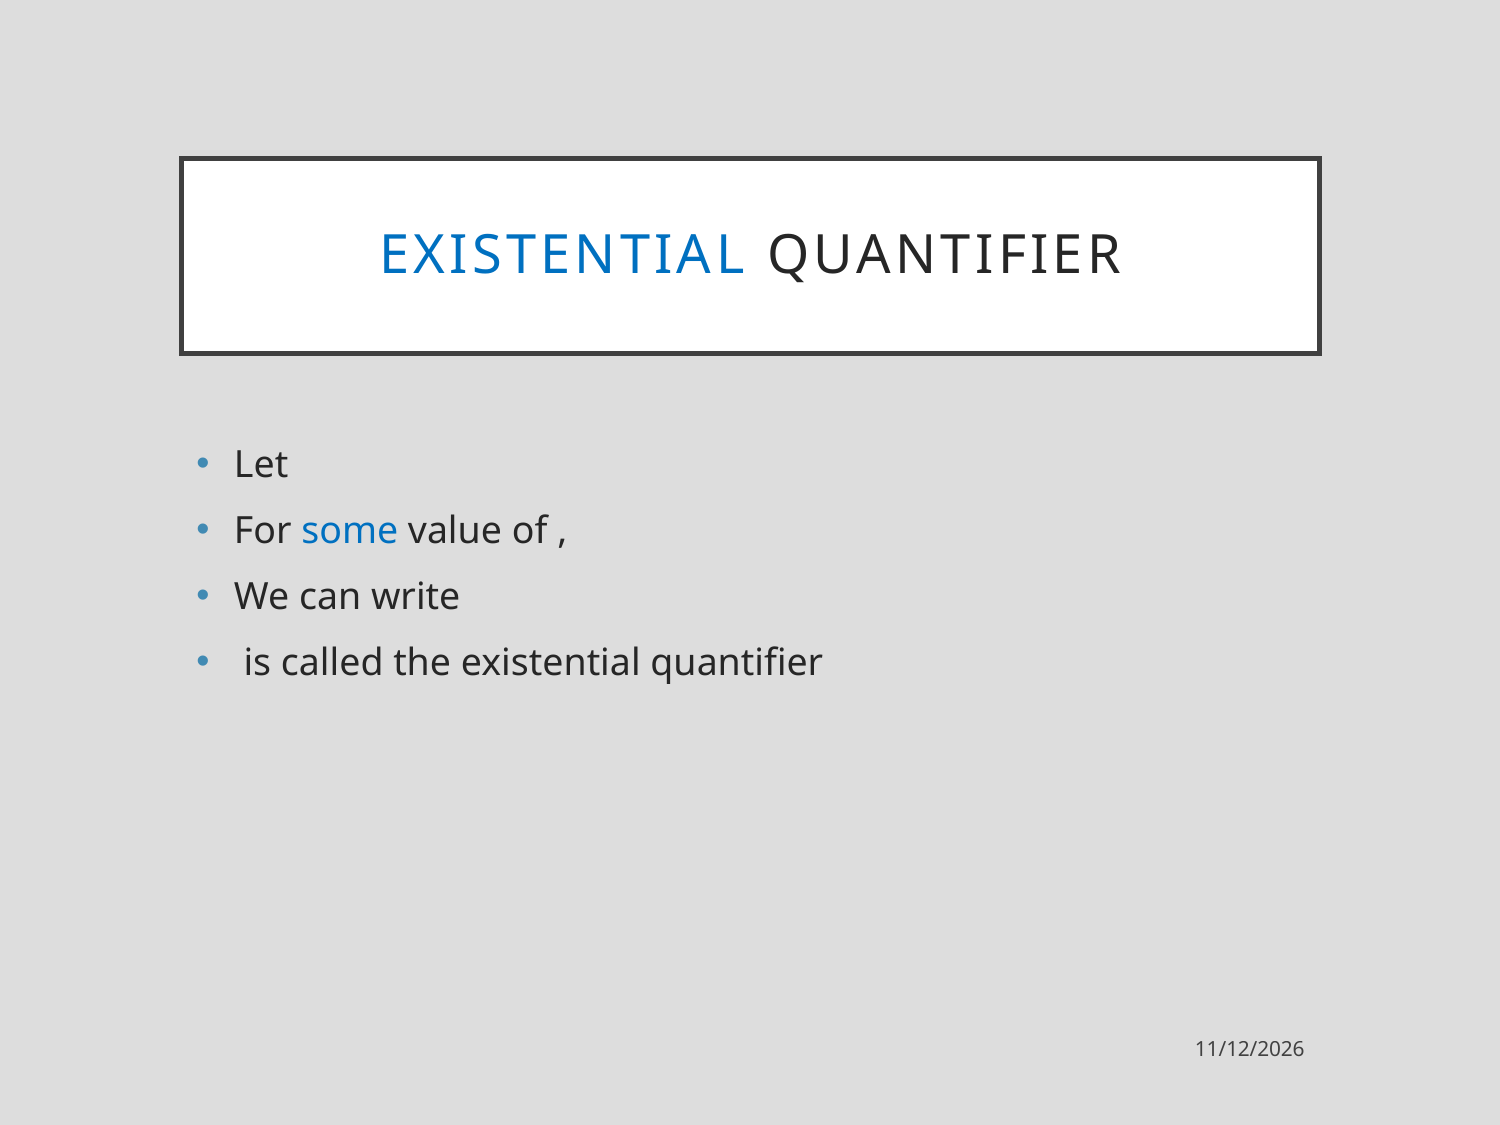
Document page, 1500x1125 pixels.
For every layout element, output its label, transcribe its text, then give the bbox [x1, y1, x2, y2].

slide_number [980, 1023, 1320, 1077]
title Existential quantifier [179, 156, 1322, 356]
